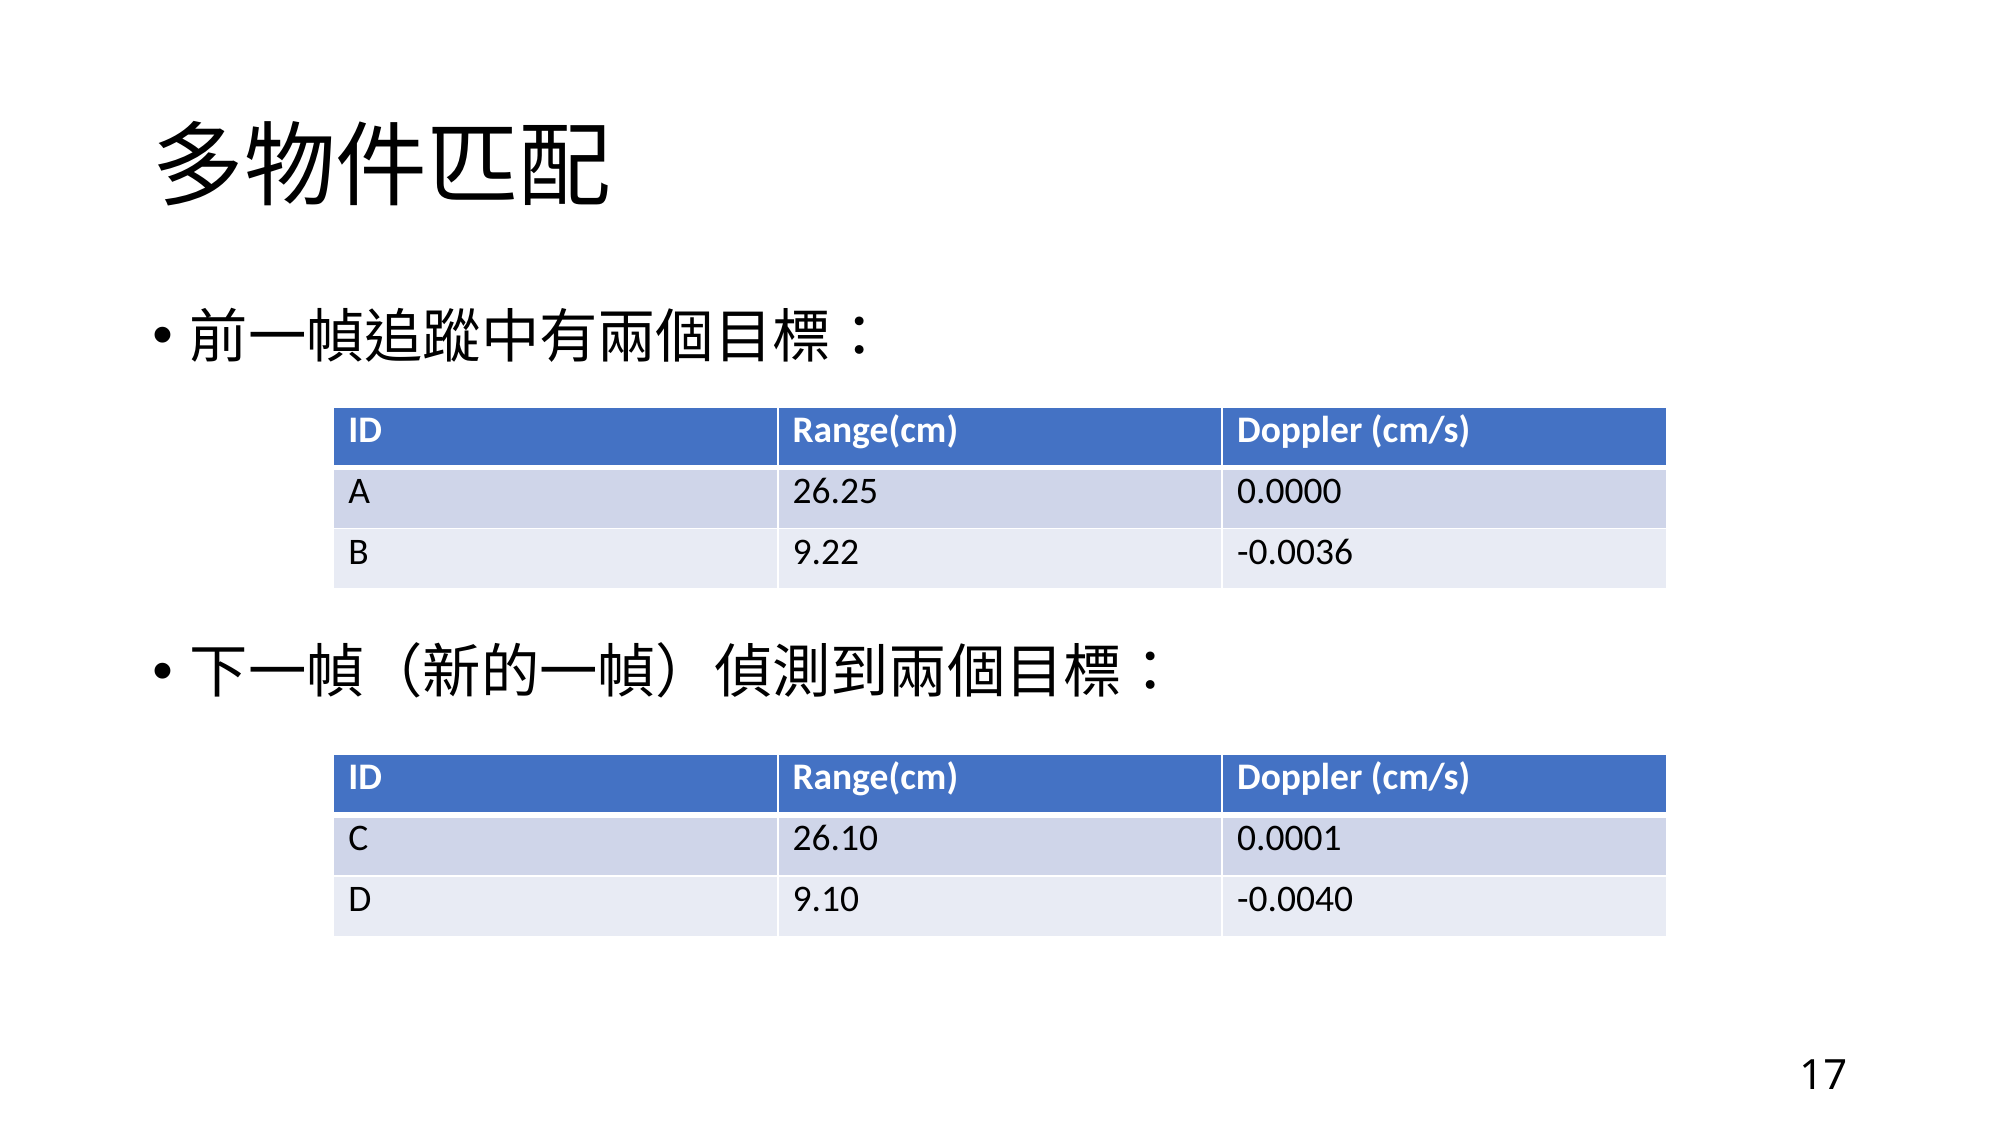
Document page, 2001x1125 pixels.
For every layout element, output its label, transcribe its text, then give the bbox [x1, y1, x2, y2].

title 多物件匹配 [137, 59, 1863, 278]
table_cell 26.25 [779, 470, 1221, 528]
table_header Range(cm) [779, 408, 1221, 465]
table_cell B [334, 529, 777, 588]
table_cell 9.22 [779, 529, 1221, 588]
table_header ID [334, 755, 777, 812]
slide_number 17 [1412, 1042, 1863, 1103]
table_header Doppler (cm/s) [1223, 755, 1666, 812]
table_cell C [334, 818, 777, 875]
table_cell 0.0000 [1223, 470, 1666, 528]
table_cell 0.0001 [1223, 818, 1666, 875]
table_cell -0.0036 [1223, 529, 1666, 588]
table_cell D [334, 877, 777, 936]
table_header Range(cm) [779, 755, 1221, 812]
table_header ID [334, 408, 777, 465]
table_cell 9.10 [779, 877, 1221, 936]
table_cell 26.10 [779, 818, 1221, 875]
table_cell -0.0040 [1223, 877, 1666, 936]
list 前一幀追蹤中有兩個目標： 下一幀（新的一幀）偵測到兩個目標： [137, 299, 1863, 1014]
table_header Doppler (cm/s) [1223, 408, 1666, 465]
table_cell A [334, 470, 777, 528]
